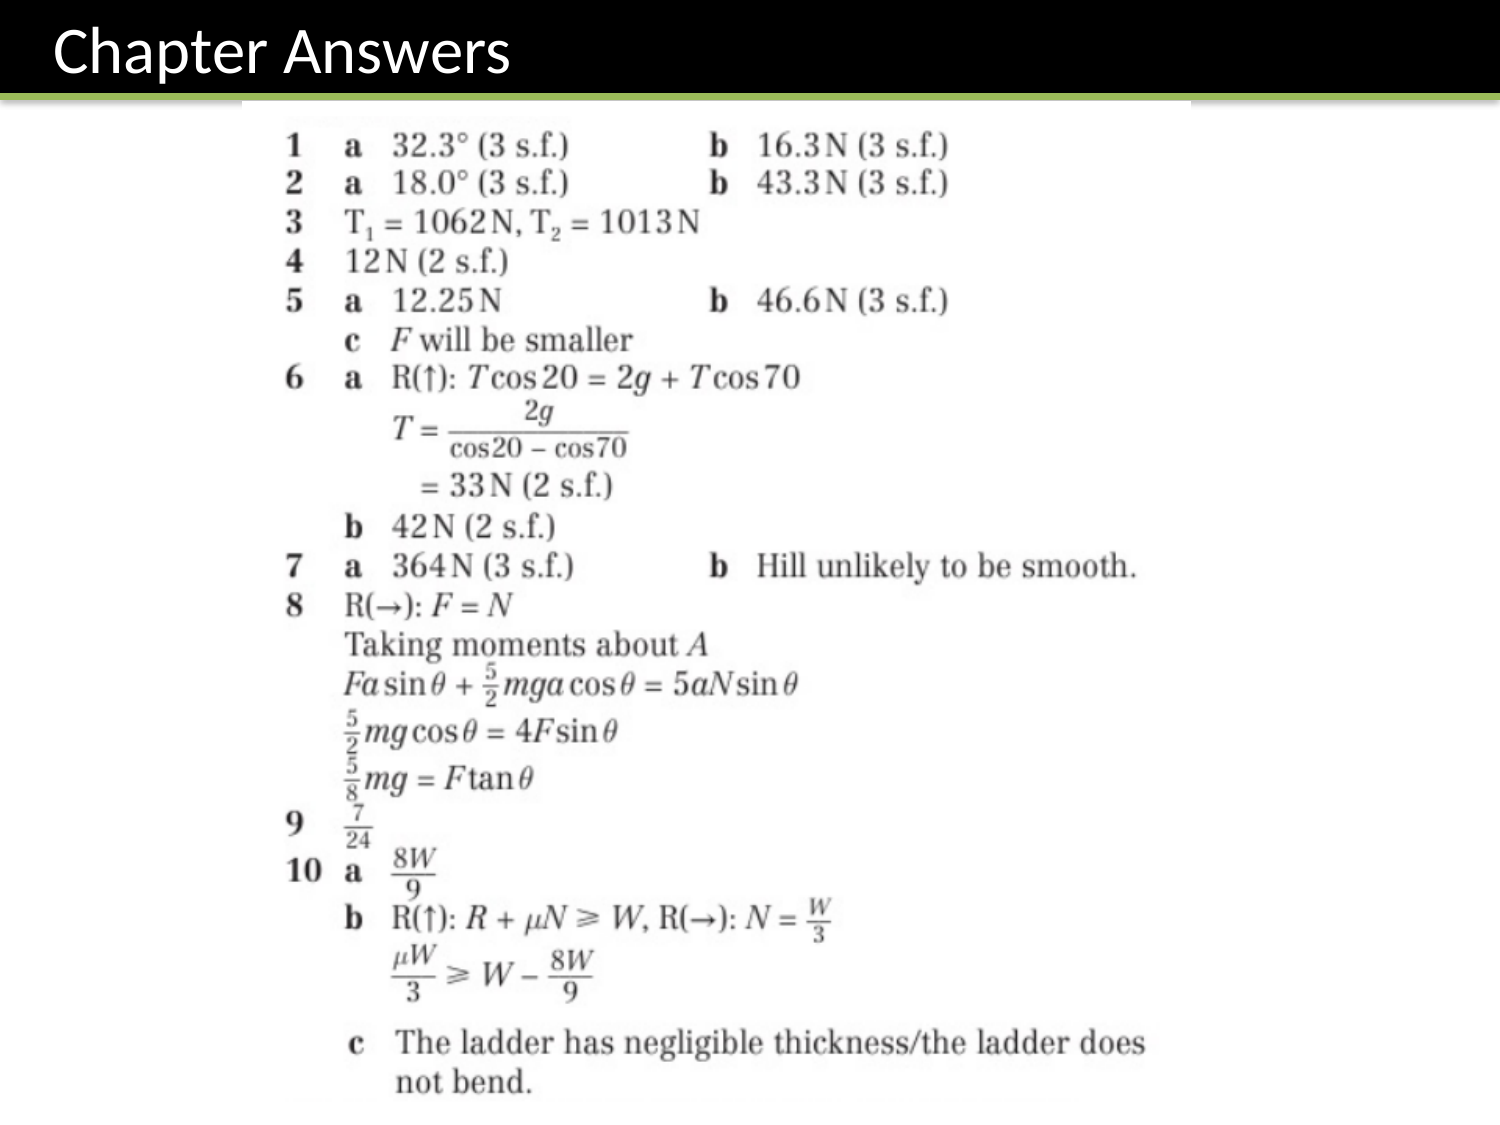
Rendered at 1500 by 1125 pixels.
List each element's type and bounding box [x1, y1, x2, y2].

picture [241, 101, 1191, 1112]
text_box [0, 0, 1500, 97]
